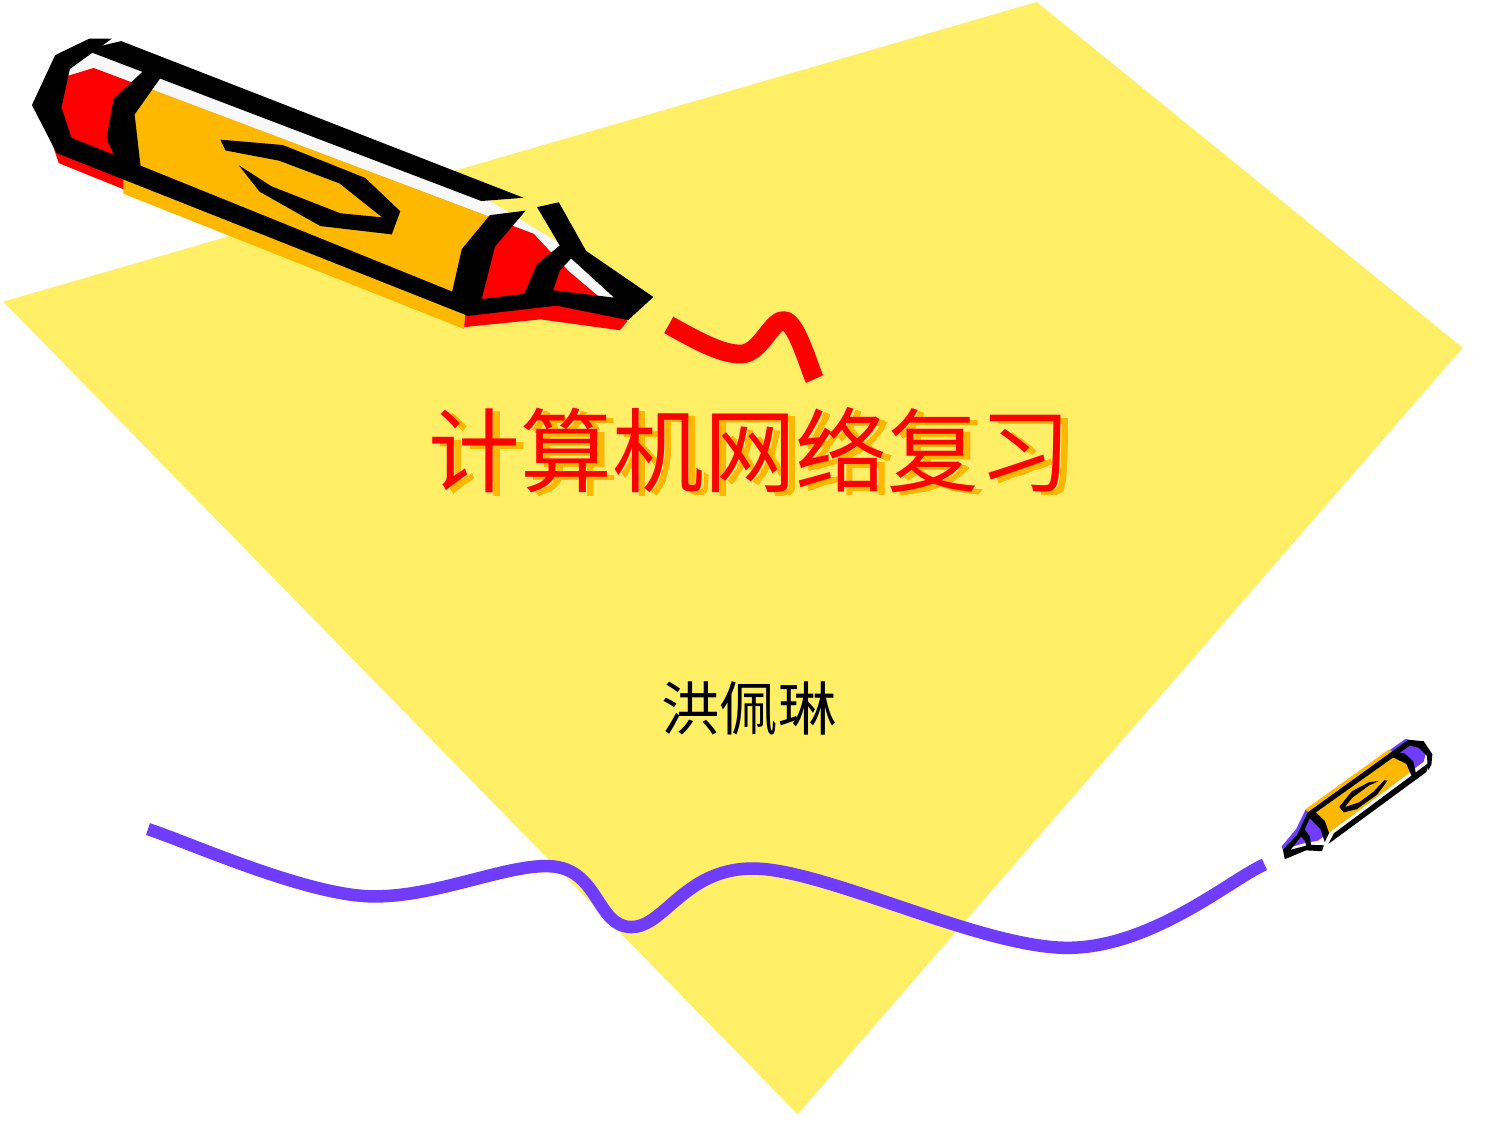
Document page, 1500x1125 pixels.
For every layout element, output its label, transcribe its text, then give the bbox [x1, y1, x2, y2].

subtitle 洪佩琳 [253, 664, 1244, 830]
title 计算机网络复习 [224, 247, 1276, 622]
